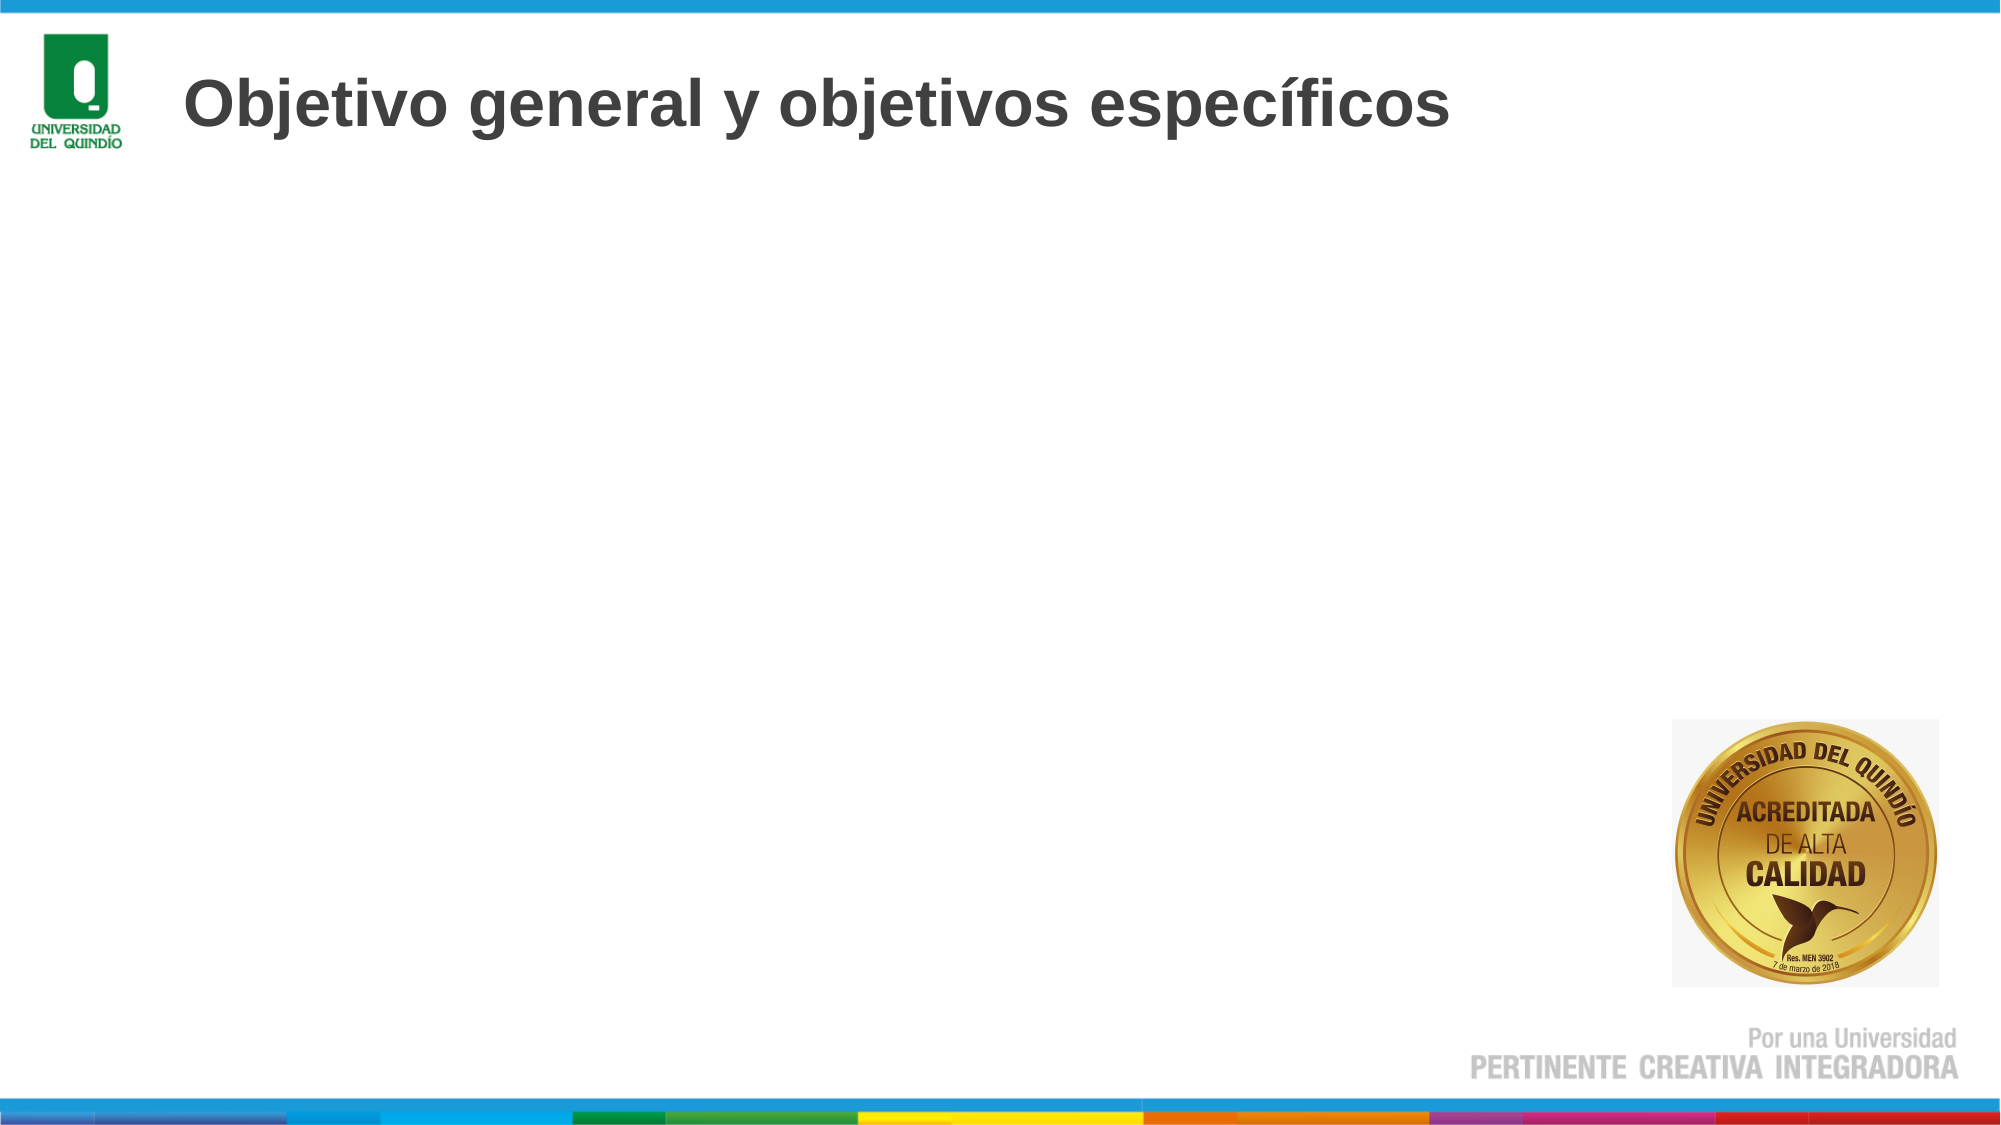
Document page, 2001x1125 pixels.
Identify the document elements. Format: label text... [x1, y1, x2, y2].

picture [0, 0, 2001, 1125]
text_box Objetivo general y objetivos específicos [168, 52, 1469, 147]
